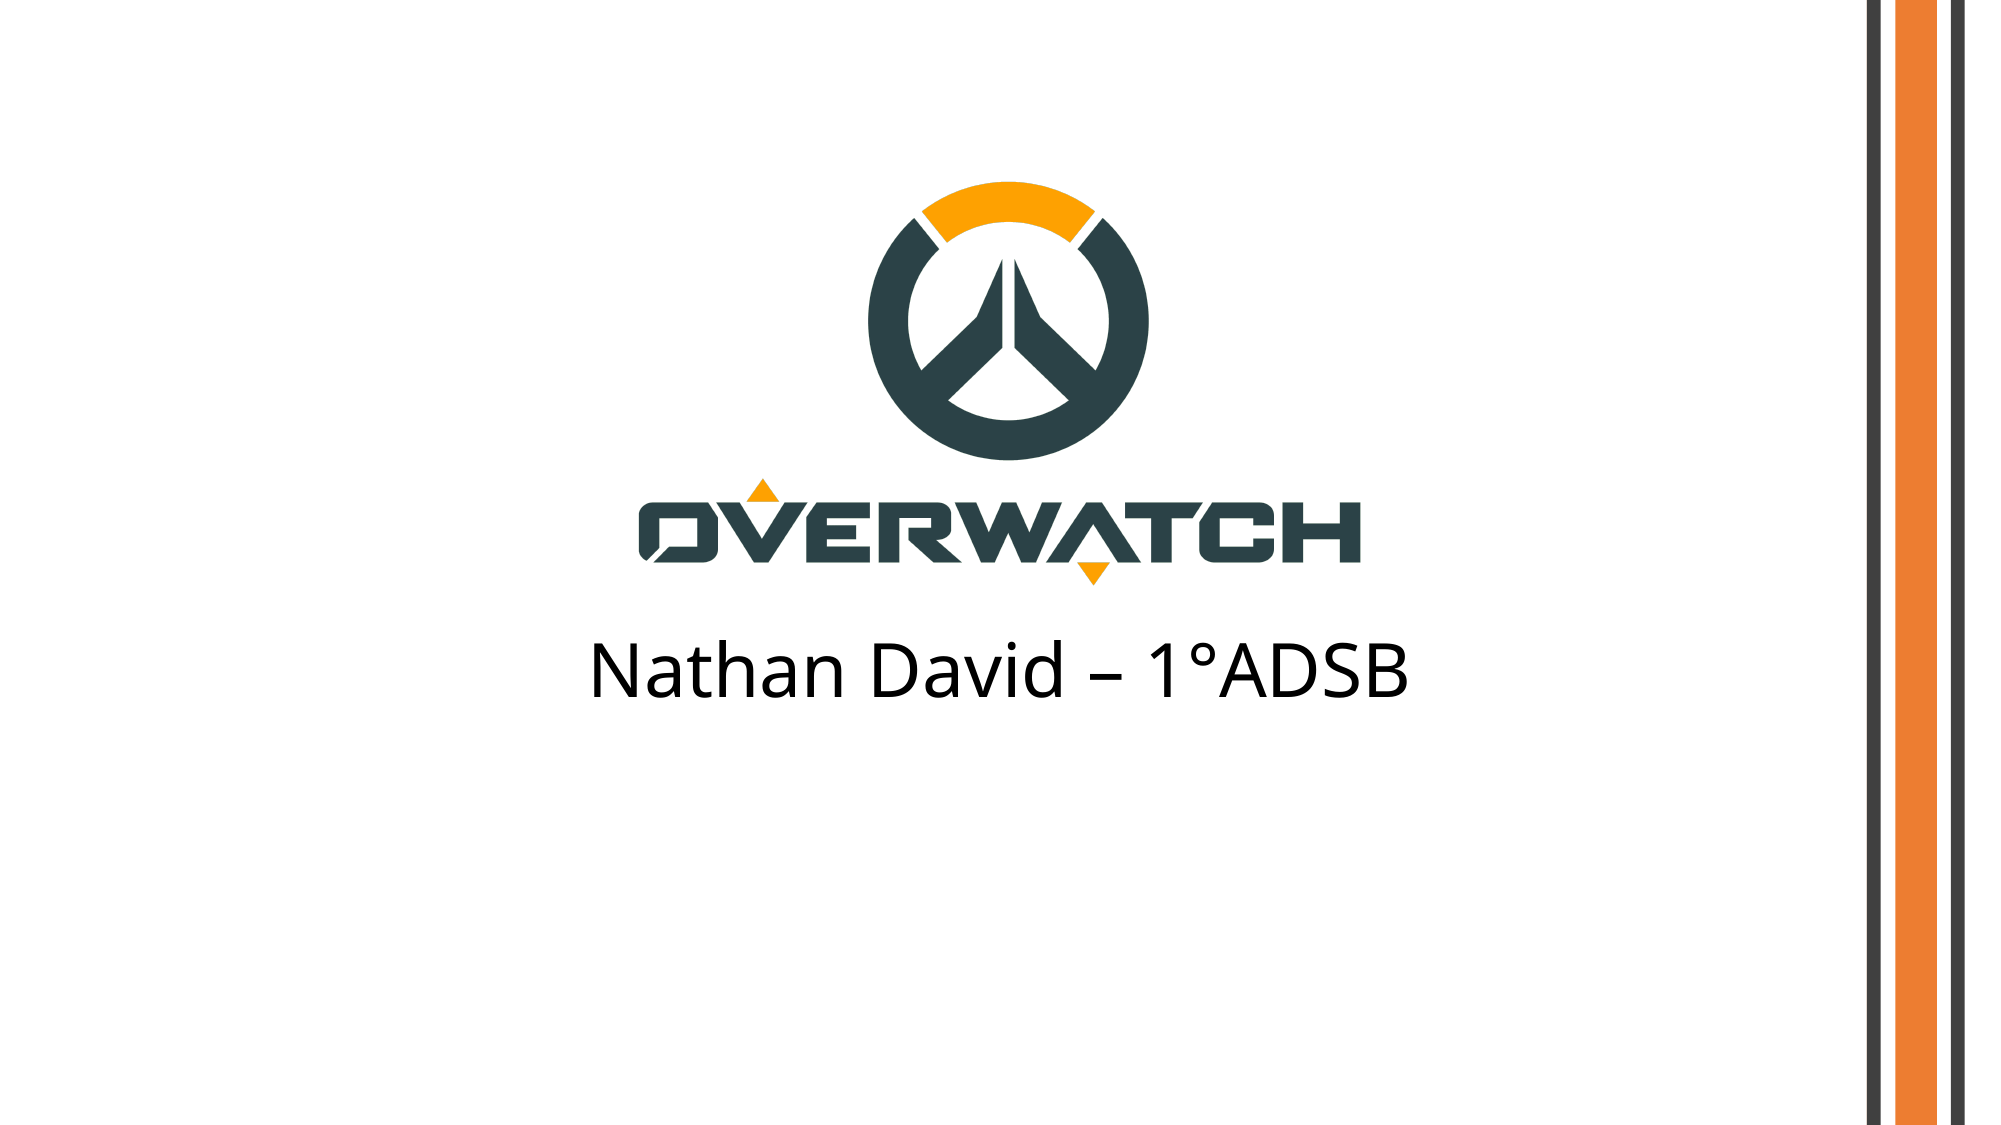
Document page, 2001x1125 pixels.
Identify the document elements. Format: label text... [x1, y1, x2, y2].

picture [634, 177, 1366, 589]
subtitle Nathan David – 1°ADSB [249, 624, 1750, 897]
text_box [1866, 0, 1965, 1125]
